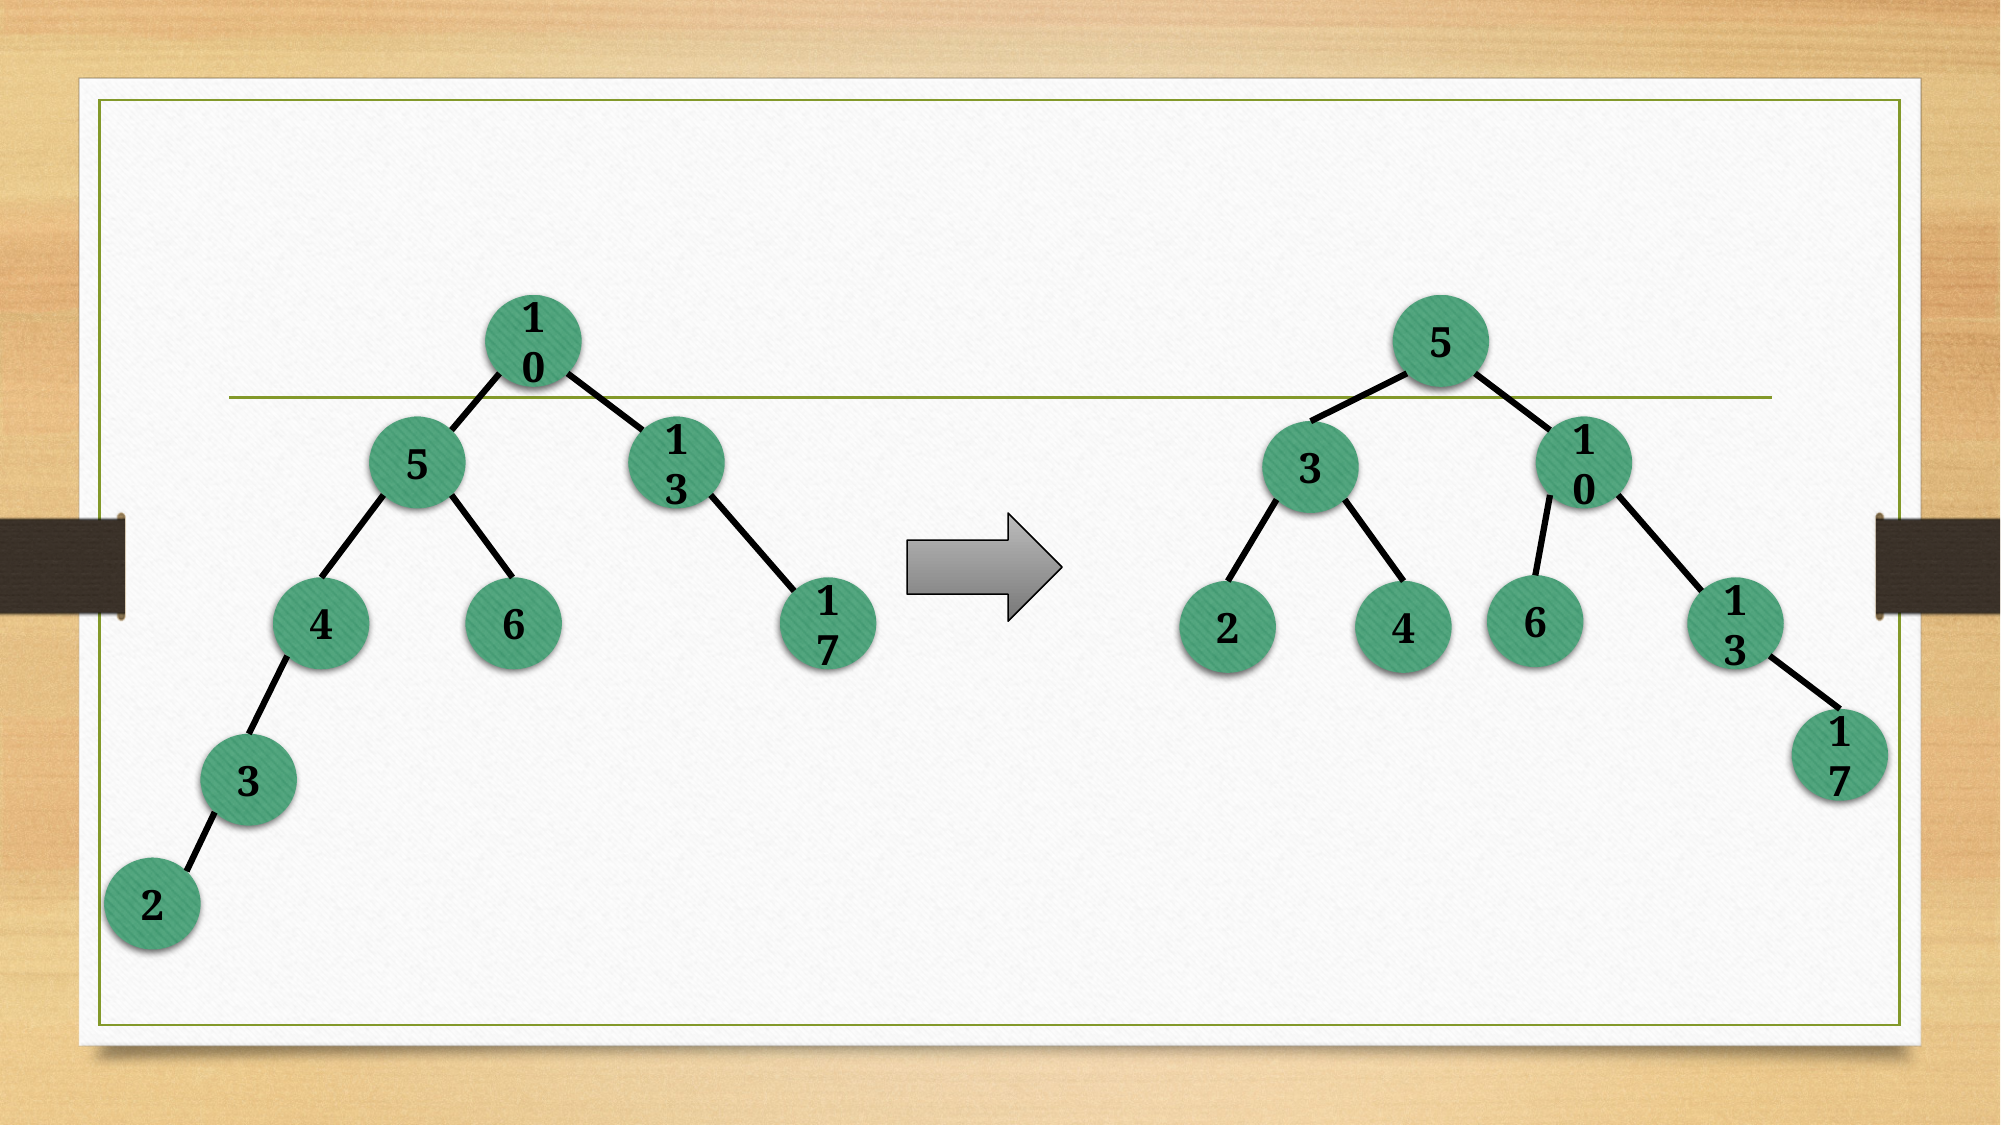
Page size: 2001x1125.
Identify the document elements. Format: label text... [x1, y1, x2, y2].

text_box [710, 494, 795, 592]
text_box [1474, 373, 1551, 431]
text_box 4 [273, 577, 370, 670]
text_box 5 [1392, 295, 1490, 387]
picture [0, 0, 2001, 1125]
text_box 2 [104, 857, 201, 950]
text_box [451, 373, 500, 431]
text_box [567, 373, 643, 431]
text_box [248, 655, 288, 735]
text_box 17 [780, 577, 877, 670]
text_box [1769, 655, 1841, 710]
text_box 2 [1179, 581, 1276, 673]
text_box 10 [1535, 416, 1633, 509]
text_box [1344, 499, 1404, 582]
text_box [1534, 494, 1551, 576]
text_box 10 [485, 295, 582, 387]
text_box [1310, 373, 1408, 422]
text_box 17 [1791, 708, 1889, 801]
text_box 13 [628, 416, 725, 509]
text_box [1617, 494, 1702, 592]
text_box 4 [1355, 581, 1452, 673]
text_box [906, 512, 1063, 622]
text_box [186, 811, 215, 872]
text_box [1227, 499, 1277, 582]
text_box 3 [200, 733, 297, 826]
text_box 13 [1687, 577, 1784, 670]
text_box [451, 494, 513, 578]
text_box 3 [1262, 421, 1359, 513]
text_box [320, 494, 384, 578]
text_box 6 [465, 577, 562, 670]
text_box 6 [1487, 575, 1584, 668]
text_box 5 [369, 416, 466, 509]
